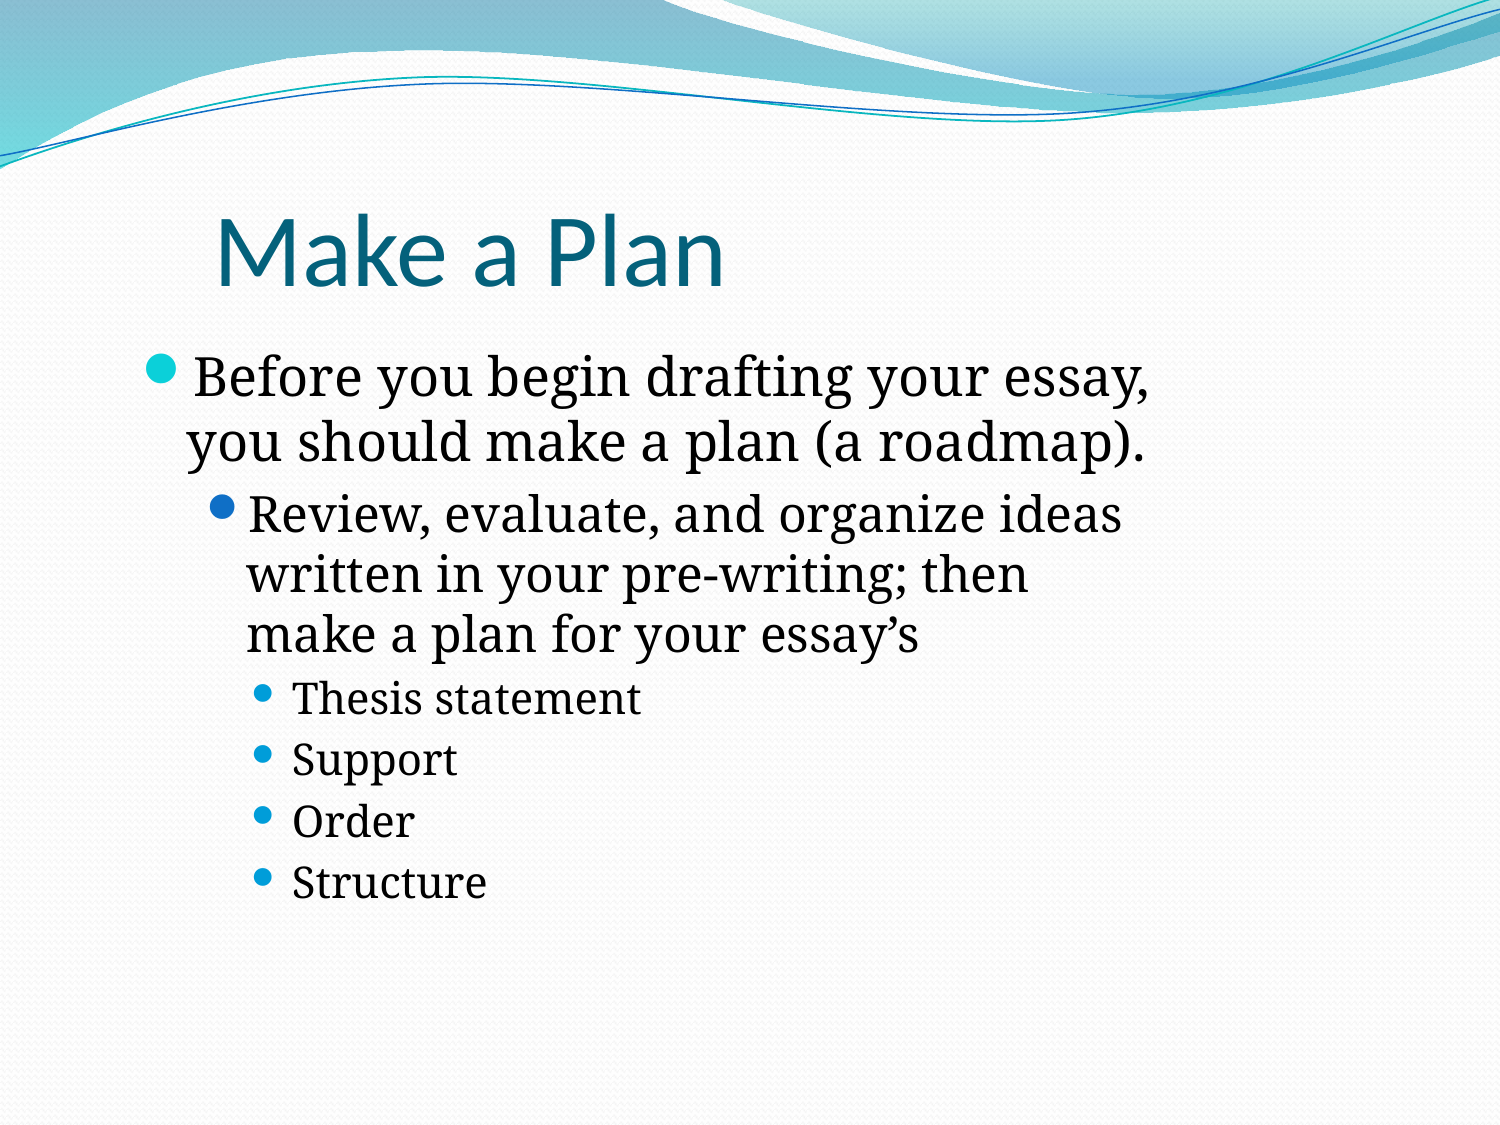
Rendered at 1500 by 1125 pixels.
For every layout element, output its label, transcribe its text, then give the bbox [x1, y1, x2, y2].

title Make a Plan [49, 119, 892, 307]
list Before you begin drafting your essay, you should make a plan (a roadmap). Review, evaluate, and organize ideas written in your pre-writing; then make a plan for your essay’s Thesis statement Support Order Structure [127, 334, 1178, 995]
